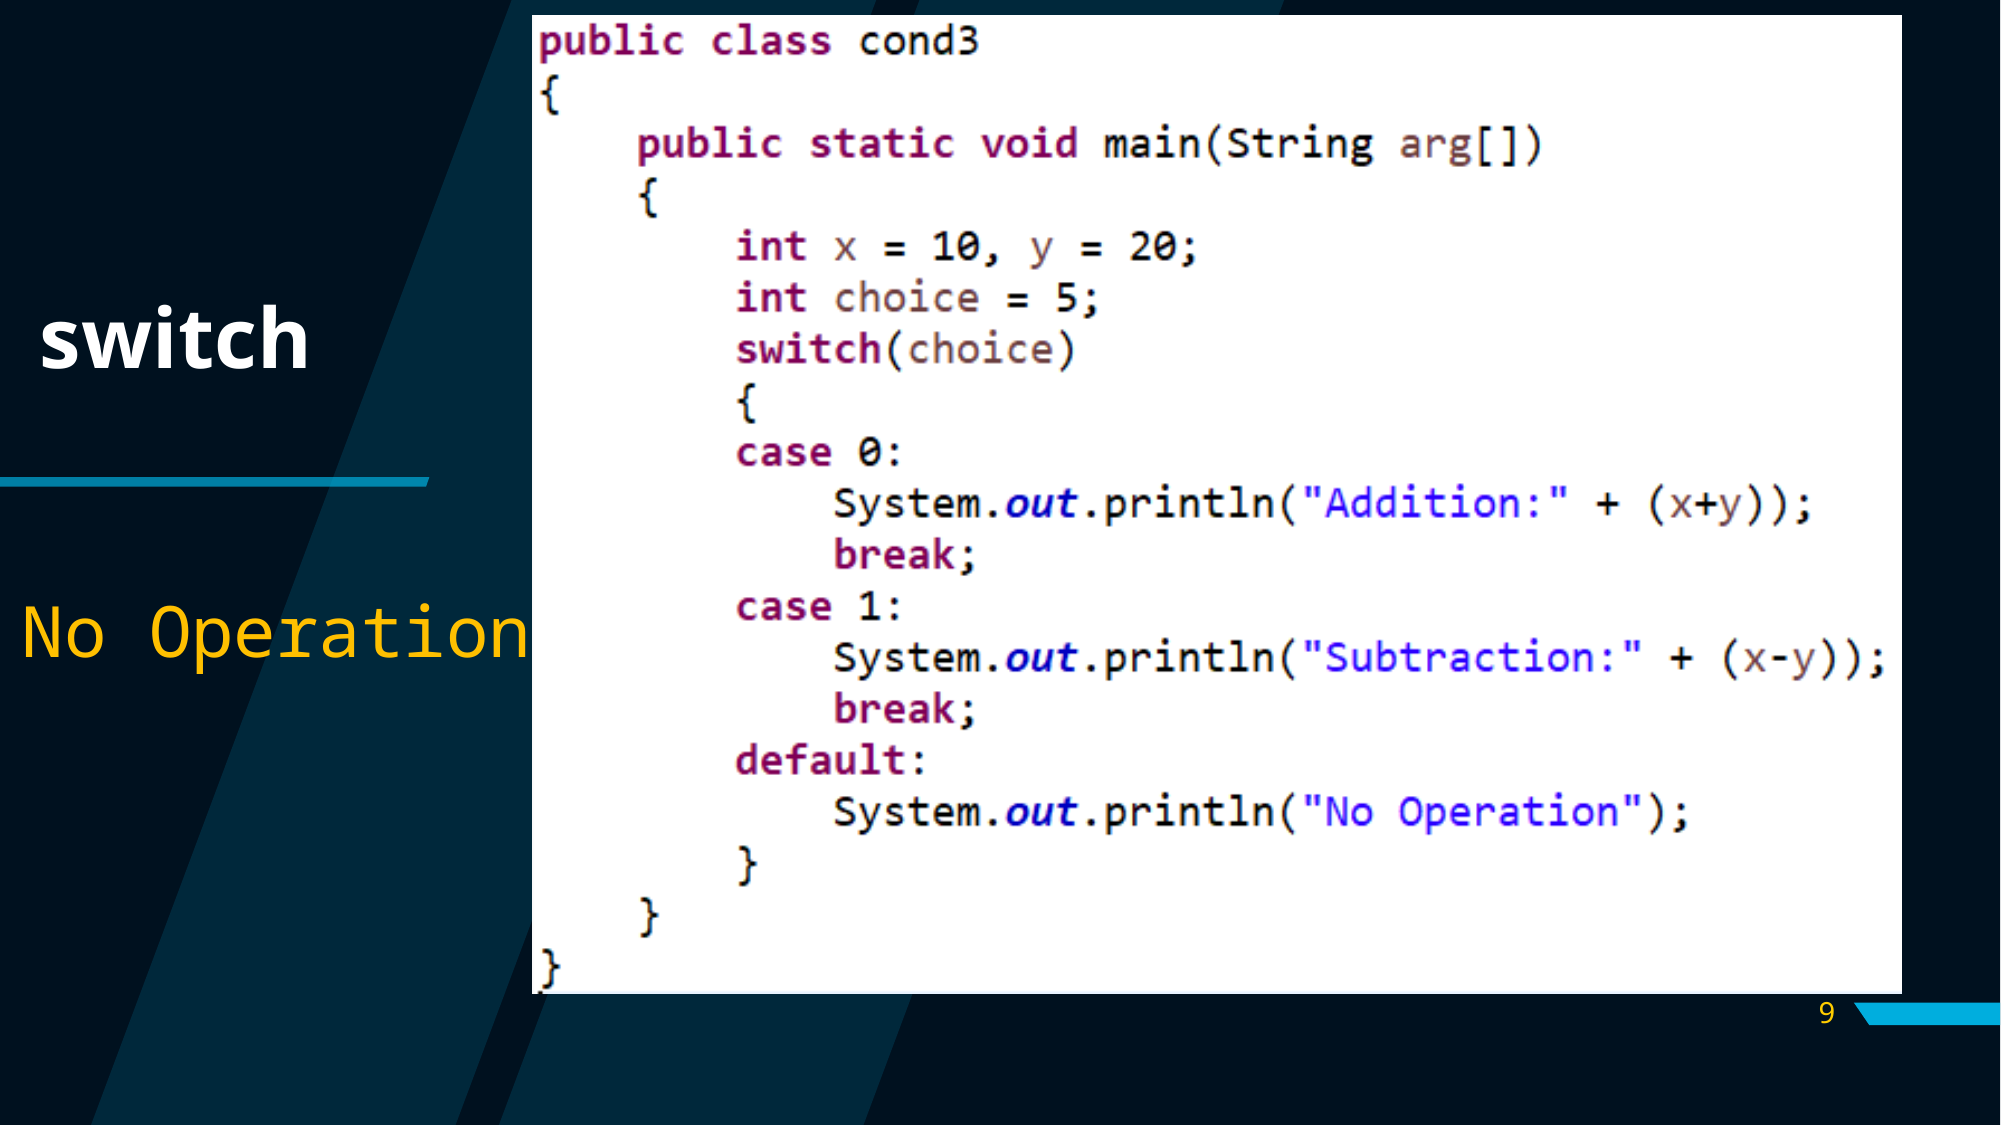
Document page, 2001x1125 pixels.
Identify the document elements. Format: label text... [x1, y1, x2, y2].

slide_number 9 [1760, 994, 1851, 1045]
title switch [24, 216, 510, 467]
text_box No Operation [6, 579, 532, 679]
picture [532, 15, 1902, 994]
